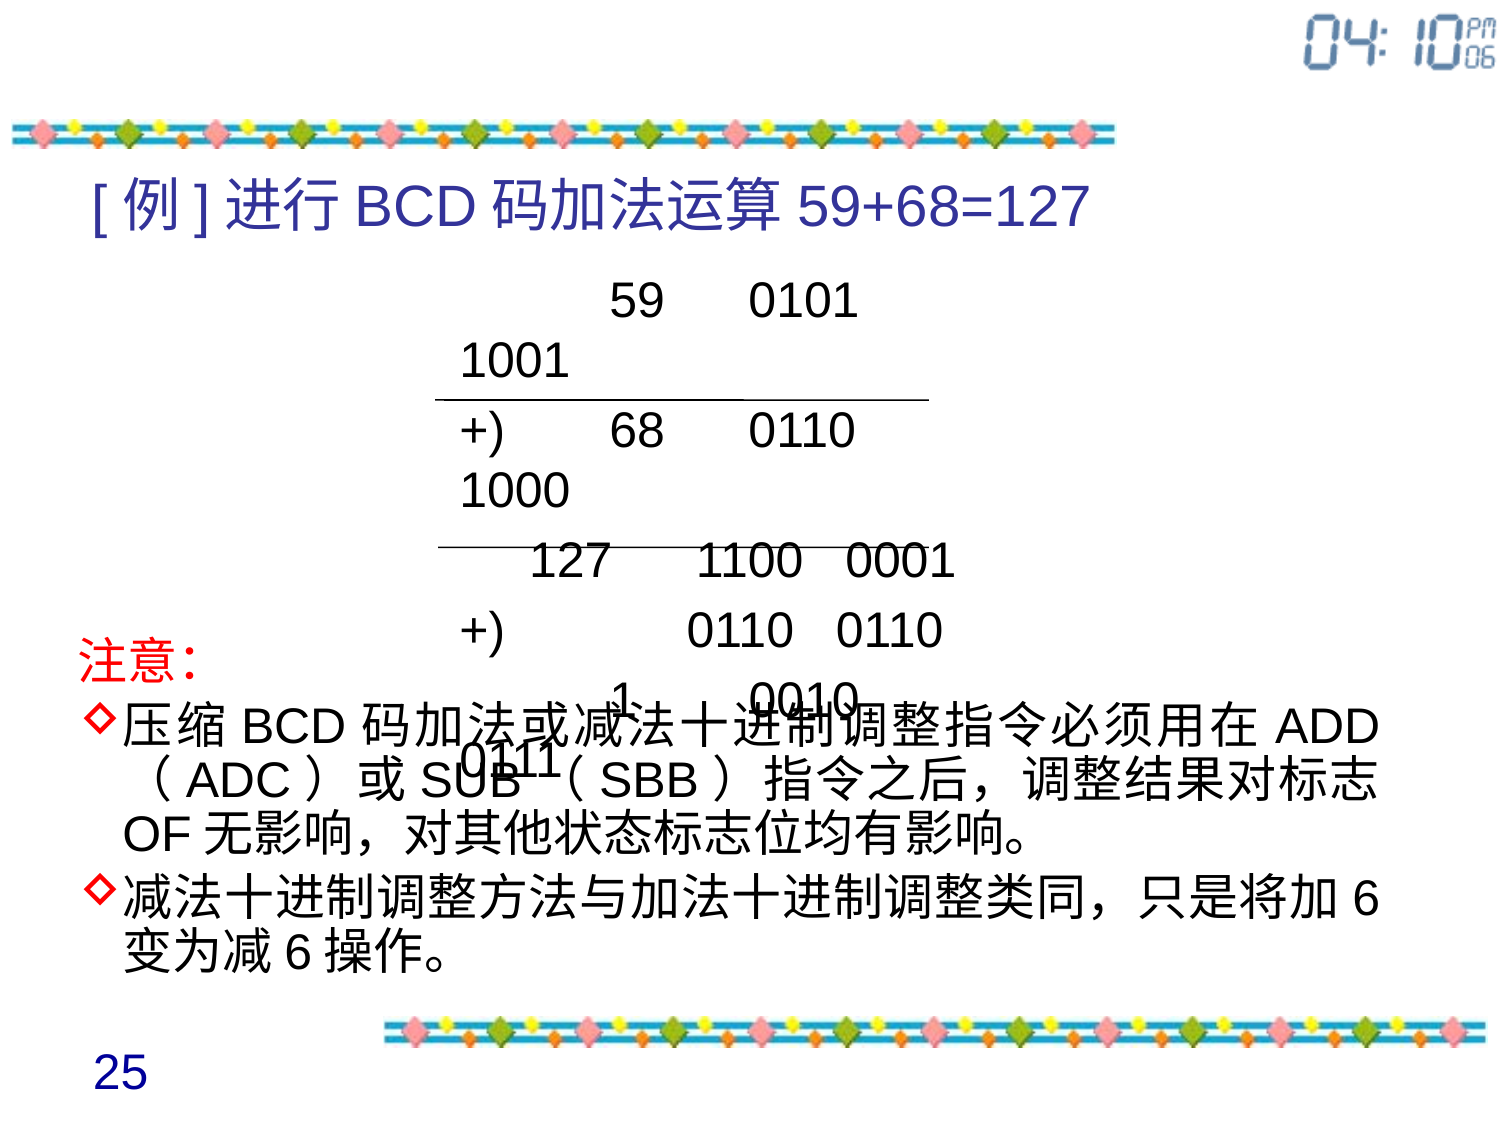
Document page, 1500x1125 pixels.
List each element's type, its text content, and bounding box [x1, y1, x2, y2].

list [例]进行BCD码加法运算59+68=127 [76, 160, 1427, 253]
picture [1299, 0, 1500, 88]
picture [11, 119, 1117, 149]
text_box 注意： 压缩BCD码加法或减法十进制调整指令必须用在ADD（ADC）或SUB（SBB）指令之后，调整结果对标志OF无影响，对其他状态标志位均有影响。 减法十进制调整方法与加法十进制调整类同，只是将加6变为减6操作。 [63, 628, 1407, 988]
picture [383, 1016, 1488, 1048]
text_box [387, 259, 976, 611]
